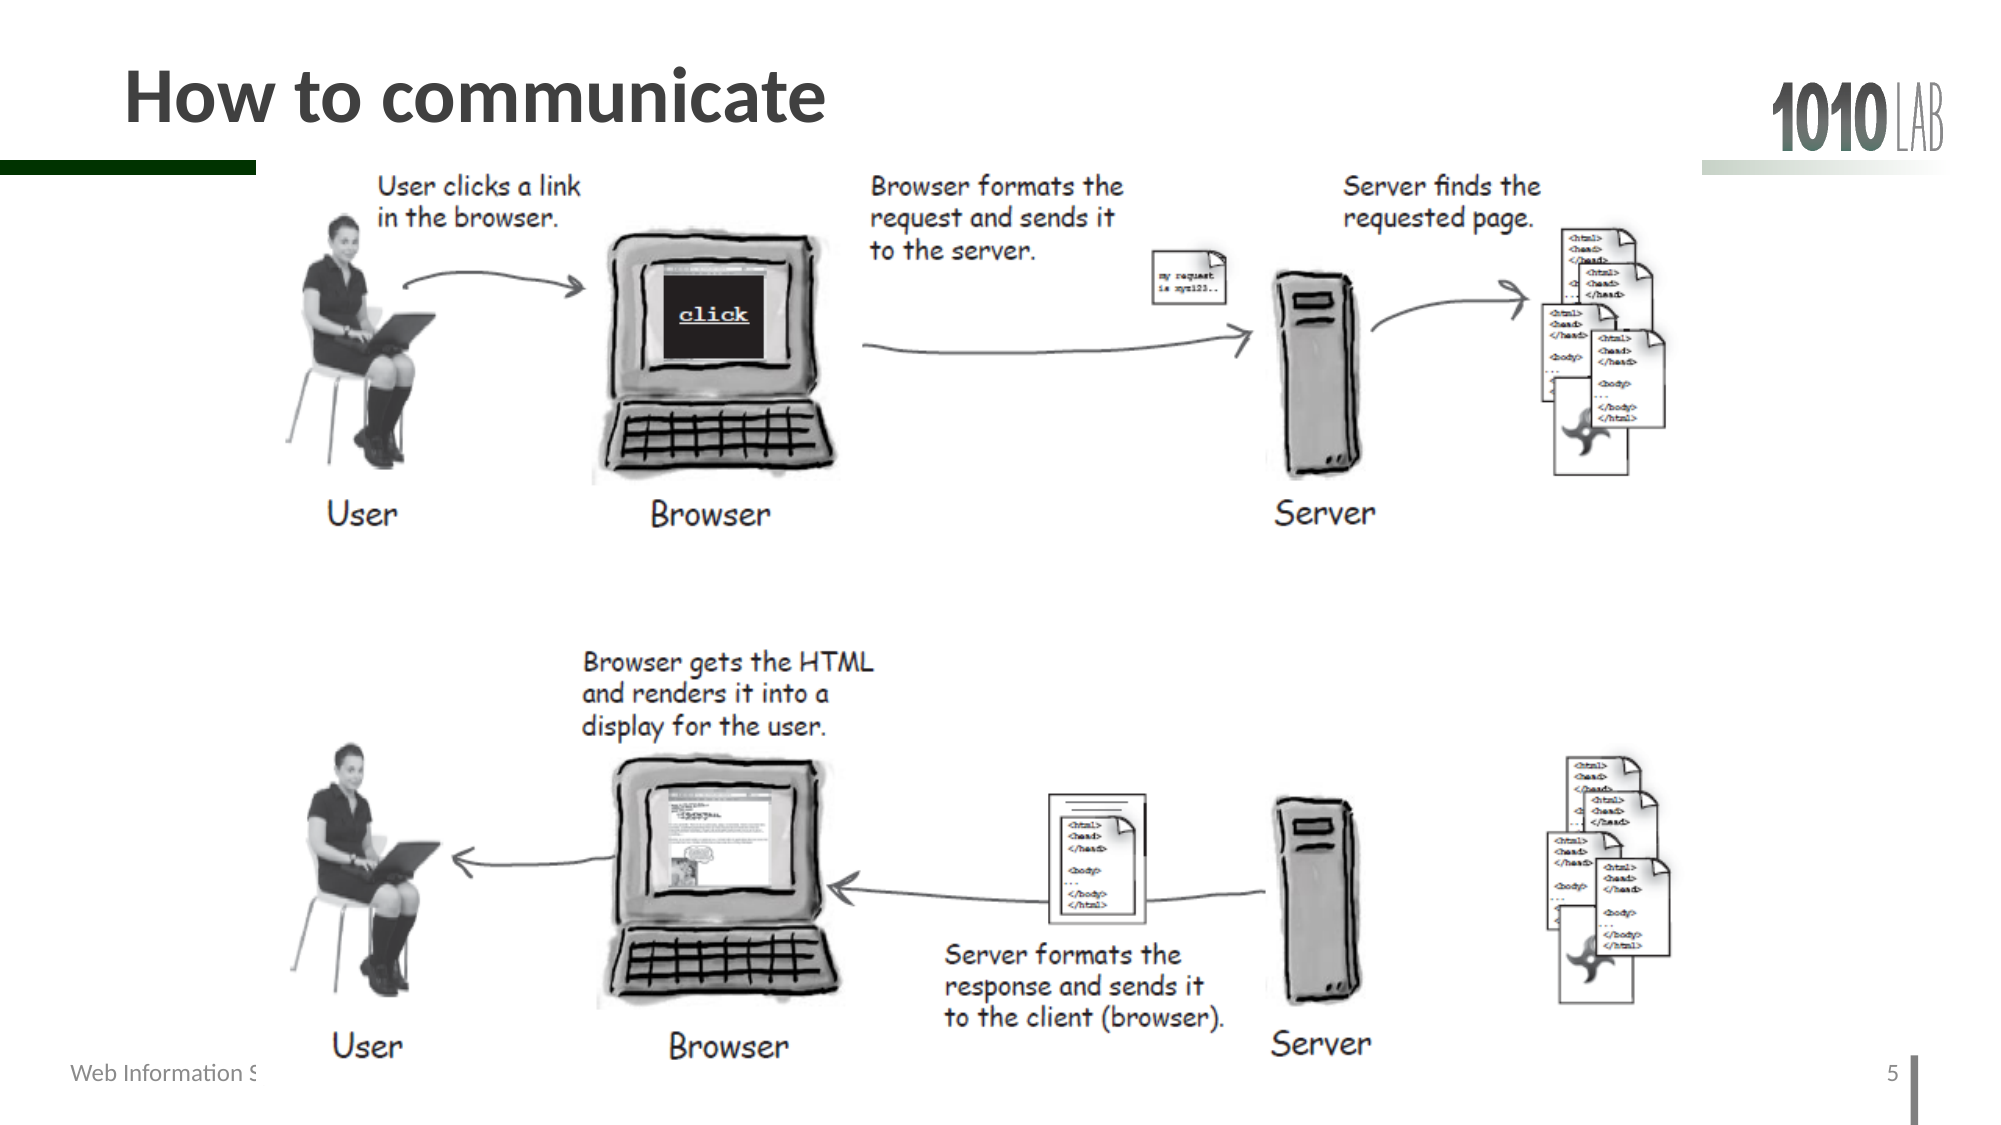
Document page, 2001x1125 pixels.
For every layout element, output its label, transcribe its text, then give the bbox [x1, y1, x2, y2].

title How to communicate [109, 25, 1676, 168]
picture [256, 149, 1702, 1085]
slide_number 5 [1838, 1041, 1915, 1101]
slide_number Web Information Systems [55, 1041, 506, 1101]
